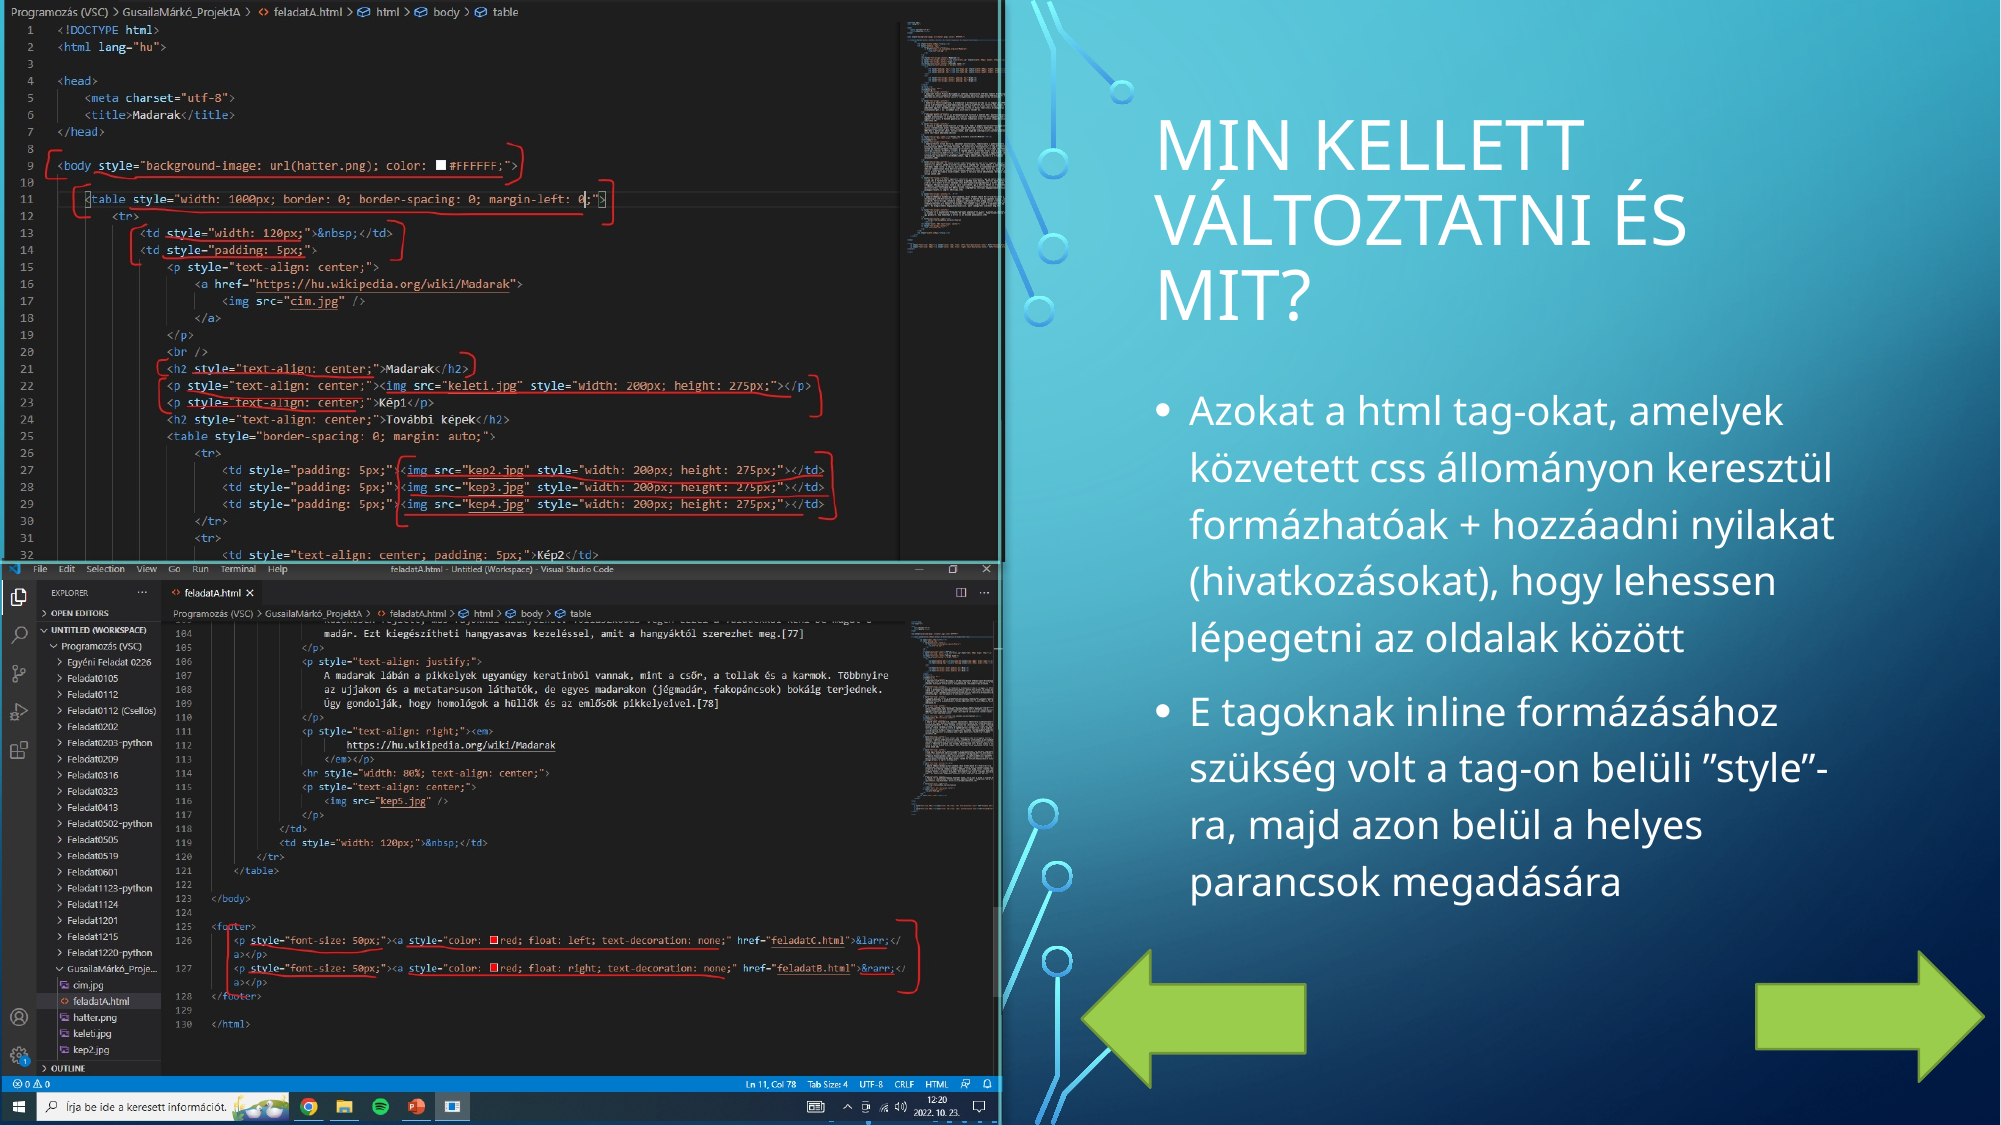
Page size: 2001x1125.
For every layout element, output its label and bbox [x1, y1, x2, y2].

picture [1, 563, 999, 1121]
text_box [0, 563, 760, 1125]
text_box [1001, 0, 1140, 1125]
text_box [760, 1121, 999, 1125]
picture [1001, 0, 1006, 1121]
picture [1, 0, 999, 561]
text_box [1140, 0, 2000, 1125]
